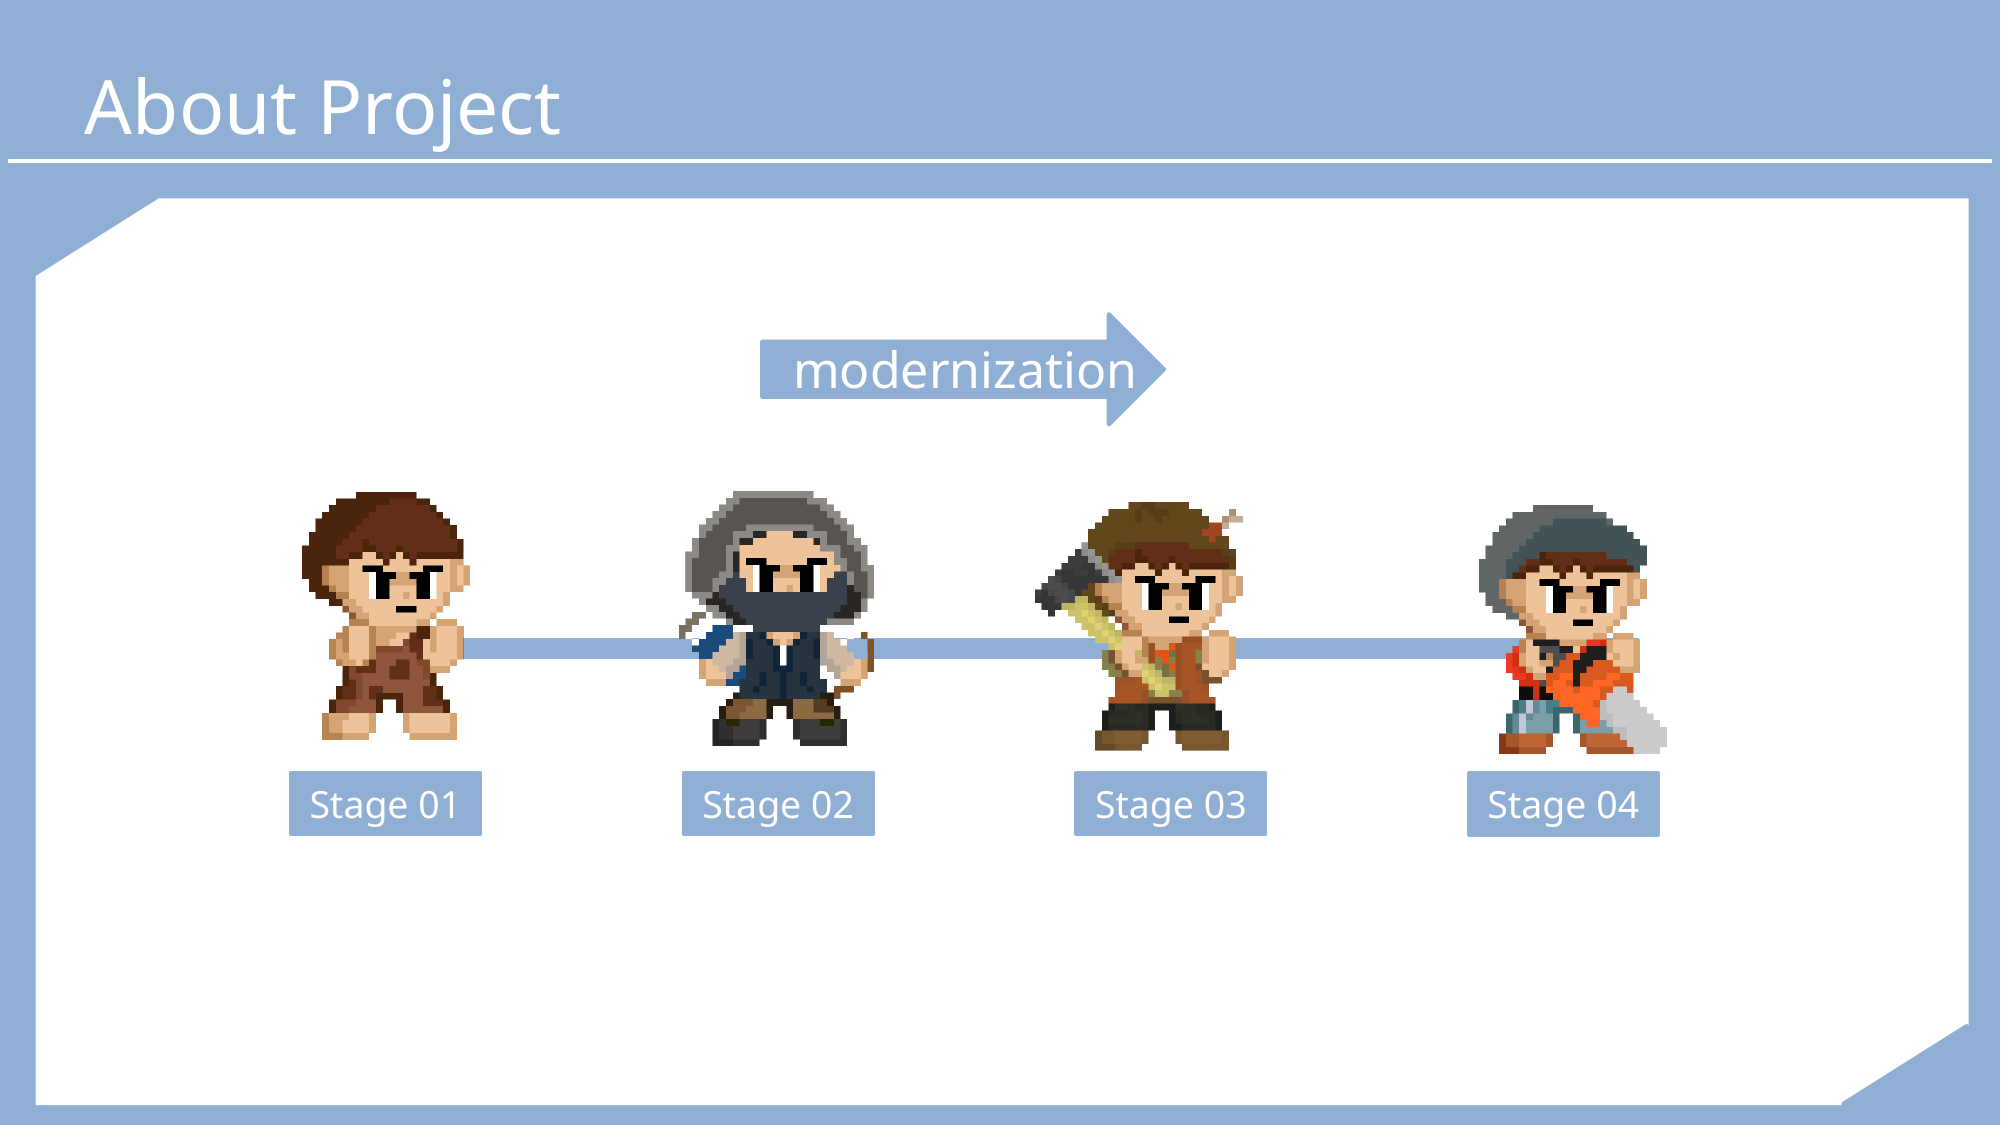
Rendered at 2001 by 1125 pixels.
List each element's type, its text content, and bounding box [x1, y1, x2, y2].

picture [201, 477, 537, 773]
text_box About Project [70, 52, 614, 158]
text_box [31, 195, 1969, 1106]
picture [638, 437, 948, 814]
picture [953, 361, 1801, 804]
